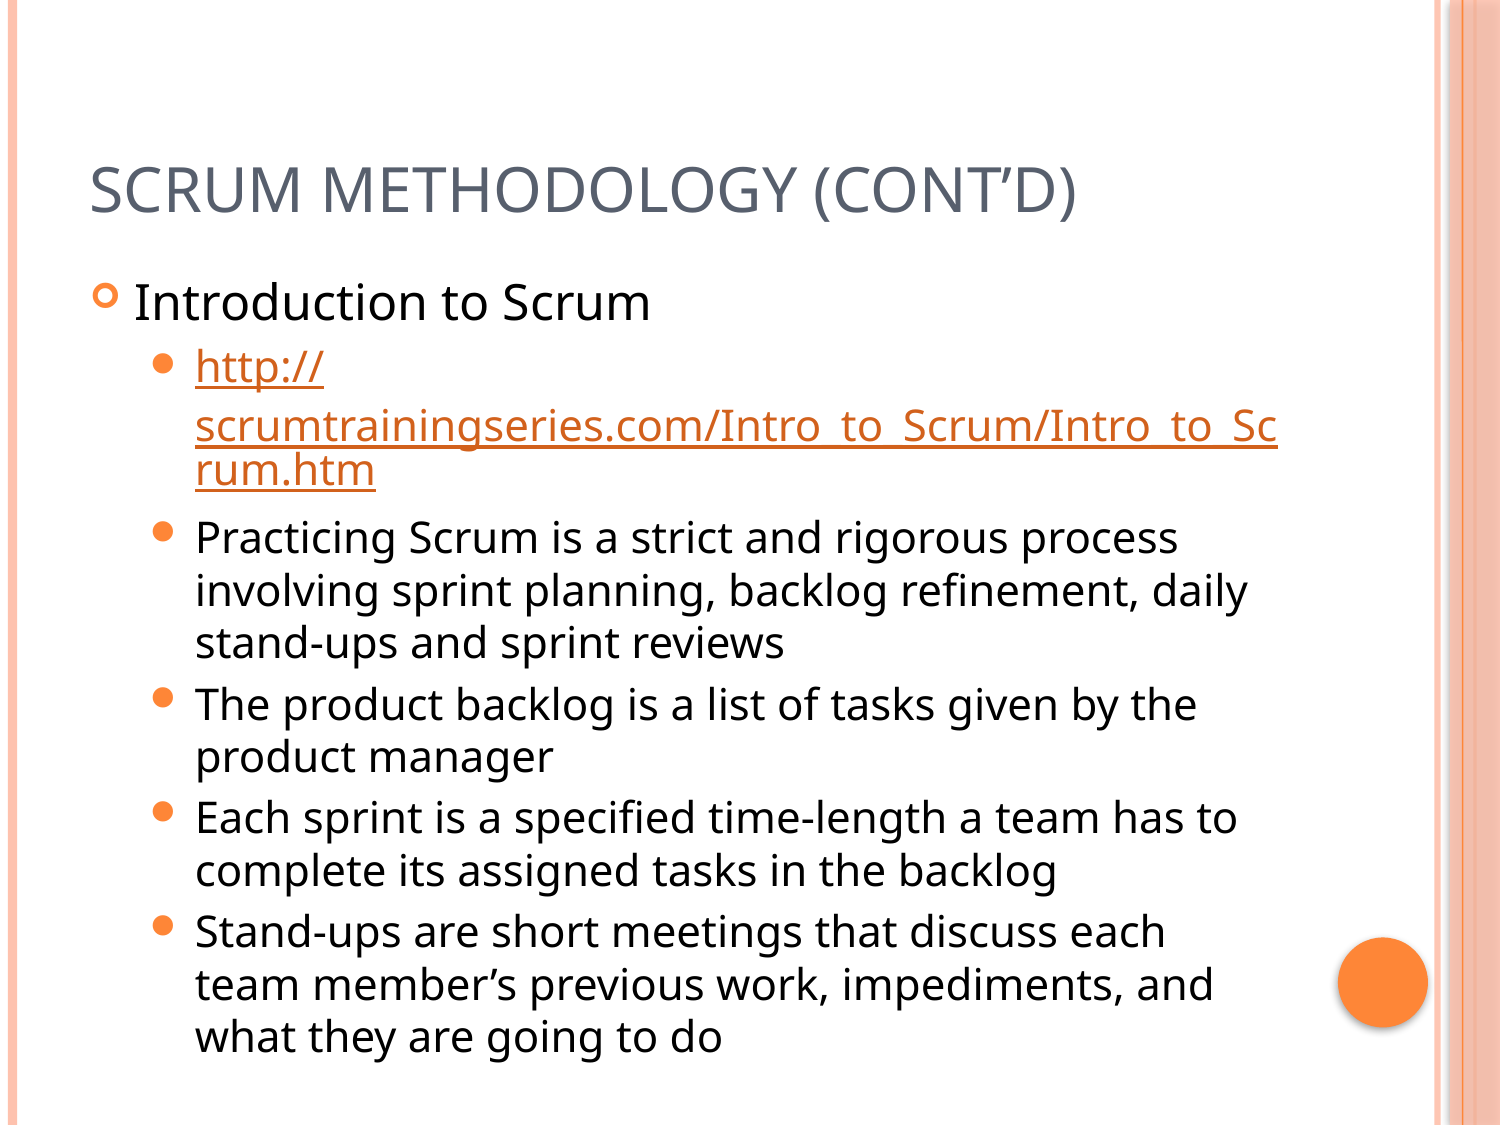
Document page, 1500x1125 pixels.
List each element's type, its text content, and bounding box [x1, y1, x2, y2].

list Introduction to Scrum http://scrumtrainingseries.com/Intro_to_Scrum/Intro_to_Scrum.htm Practicing Scrum is a strict and rigorous process involving sprint planning, backlog refinement, daily stand-ups and sprint reviews The product backlog is a list of tasks given by the product manager Each sprint is a specified time-length a team has to complete its assigned tasks in the backlog Stand-ups are short meetings that discuss each team member’s previous work, impediments, and what they are going to do [75, 262, 1300, 1062]
title Scrum Methodology (cont’d) [75, 45, 1300, 233]
